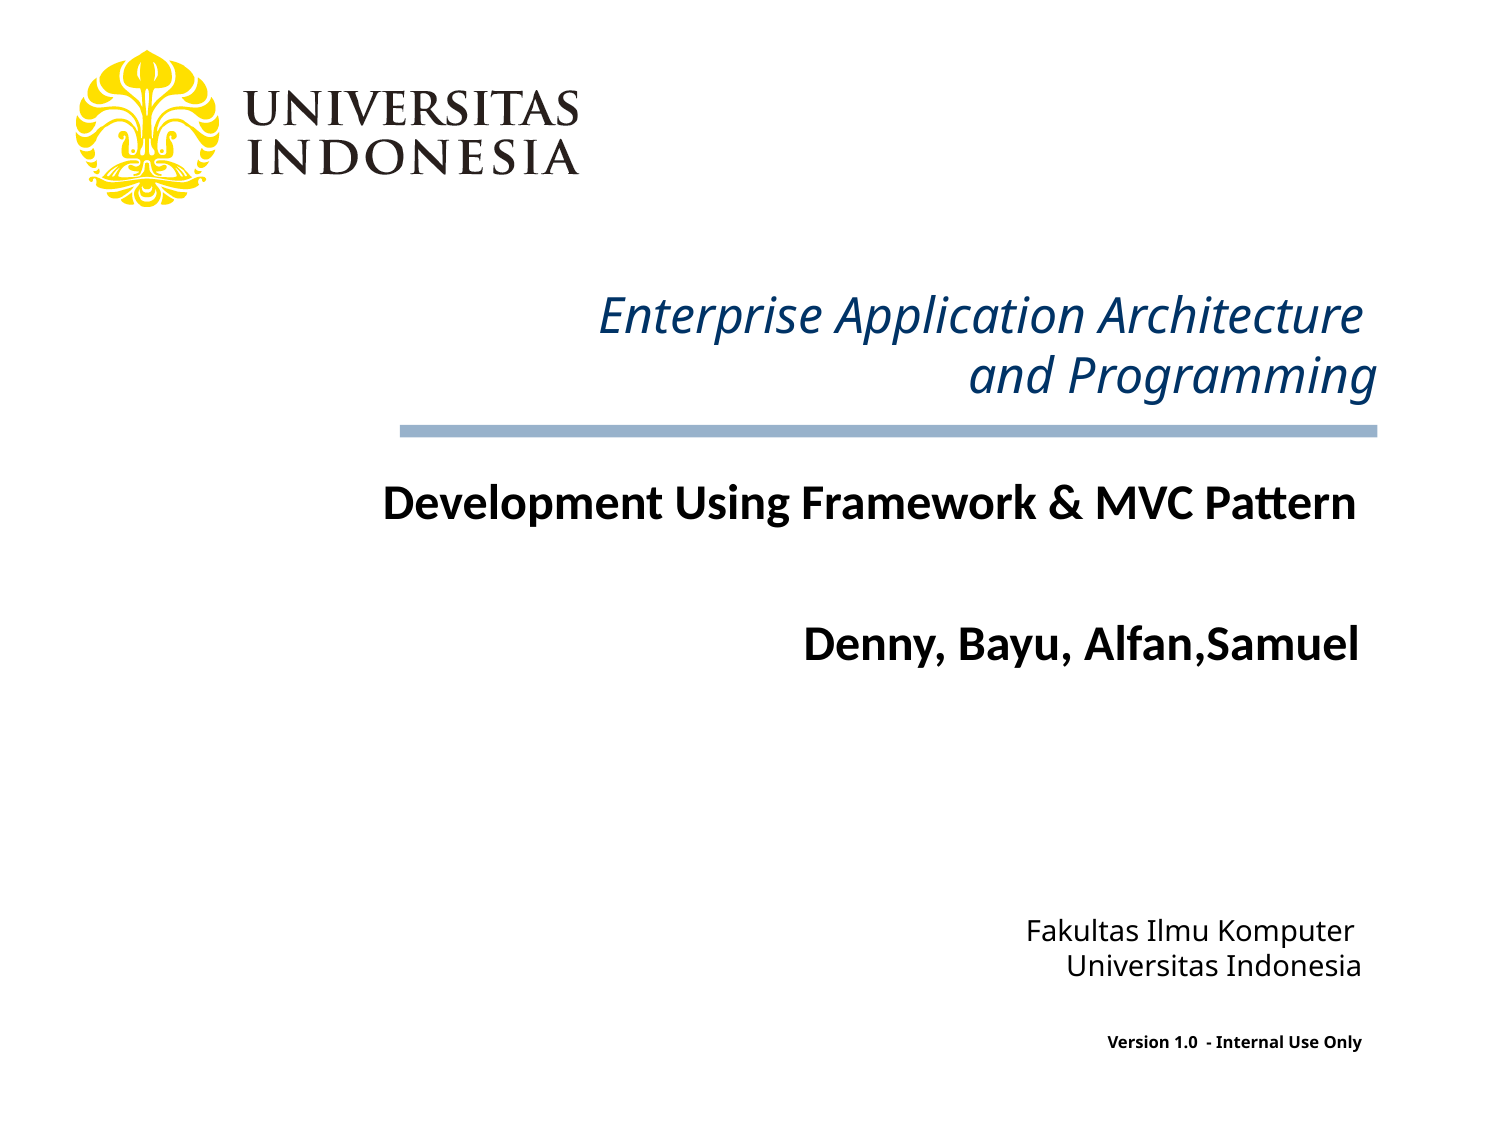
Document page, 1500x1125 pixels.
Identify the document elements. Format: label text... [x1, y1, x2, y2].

title Development Using Framework & MVC Pattern [226, 462, 1373, 599]
subtitle Denny, Bayu, Alfan,Samuel [373, 609, 1375, 796]
